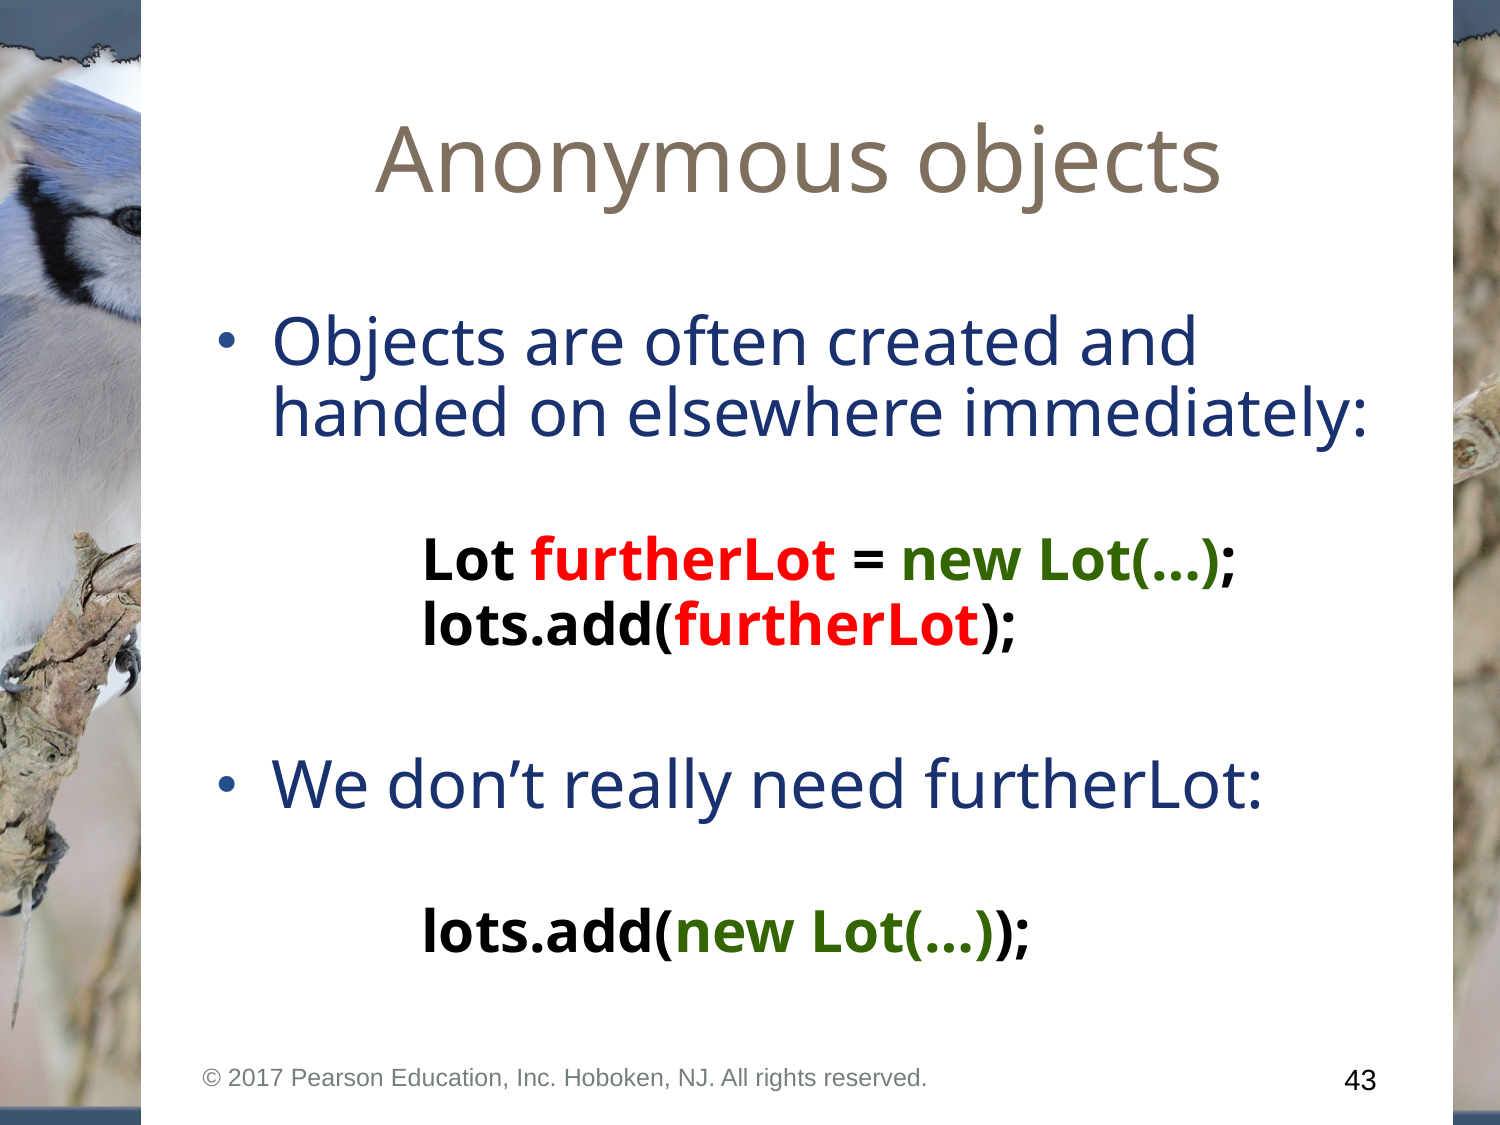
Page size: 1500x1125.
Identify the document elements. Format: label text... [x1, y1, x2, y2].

footer © 2017 Pearson Education, Inc. Hoboken, NJ. All rights reserved. [187, 1054, 1325, 1105]
title Anonymous objects [162, 62, 1438, 250]
picture [1453, 0, 1500, 1125]
picture [0, 0, 141, 1125]
text_box Objects are often created and handed on elsewhere immediately: Lot furtherLot = new Lot(…); lots.add(furtherLot); We don’t really need furtherLot: lots.add(new Lot(…)); [200, 299, 1425, 1000]
